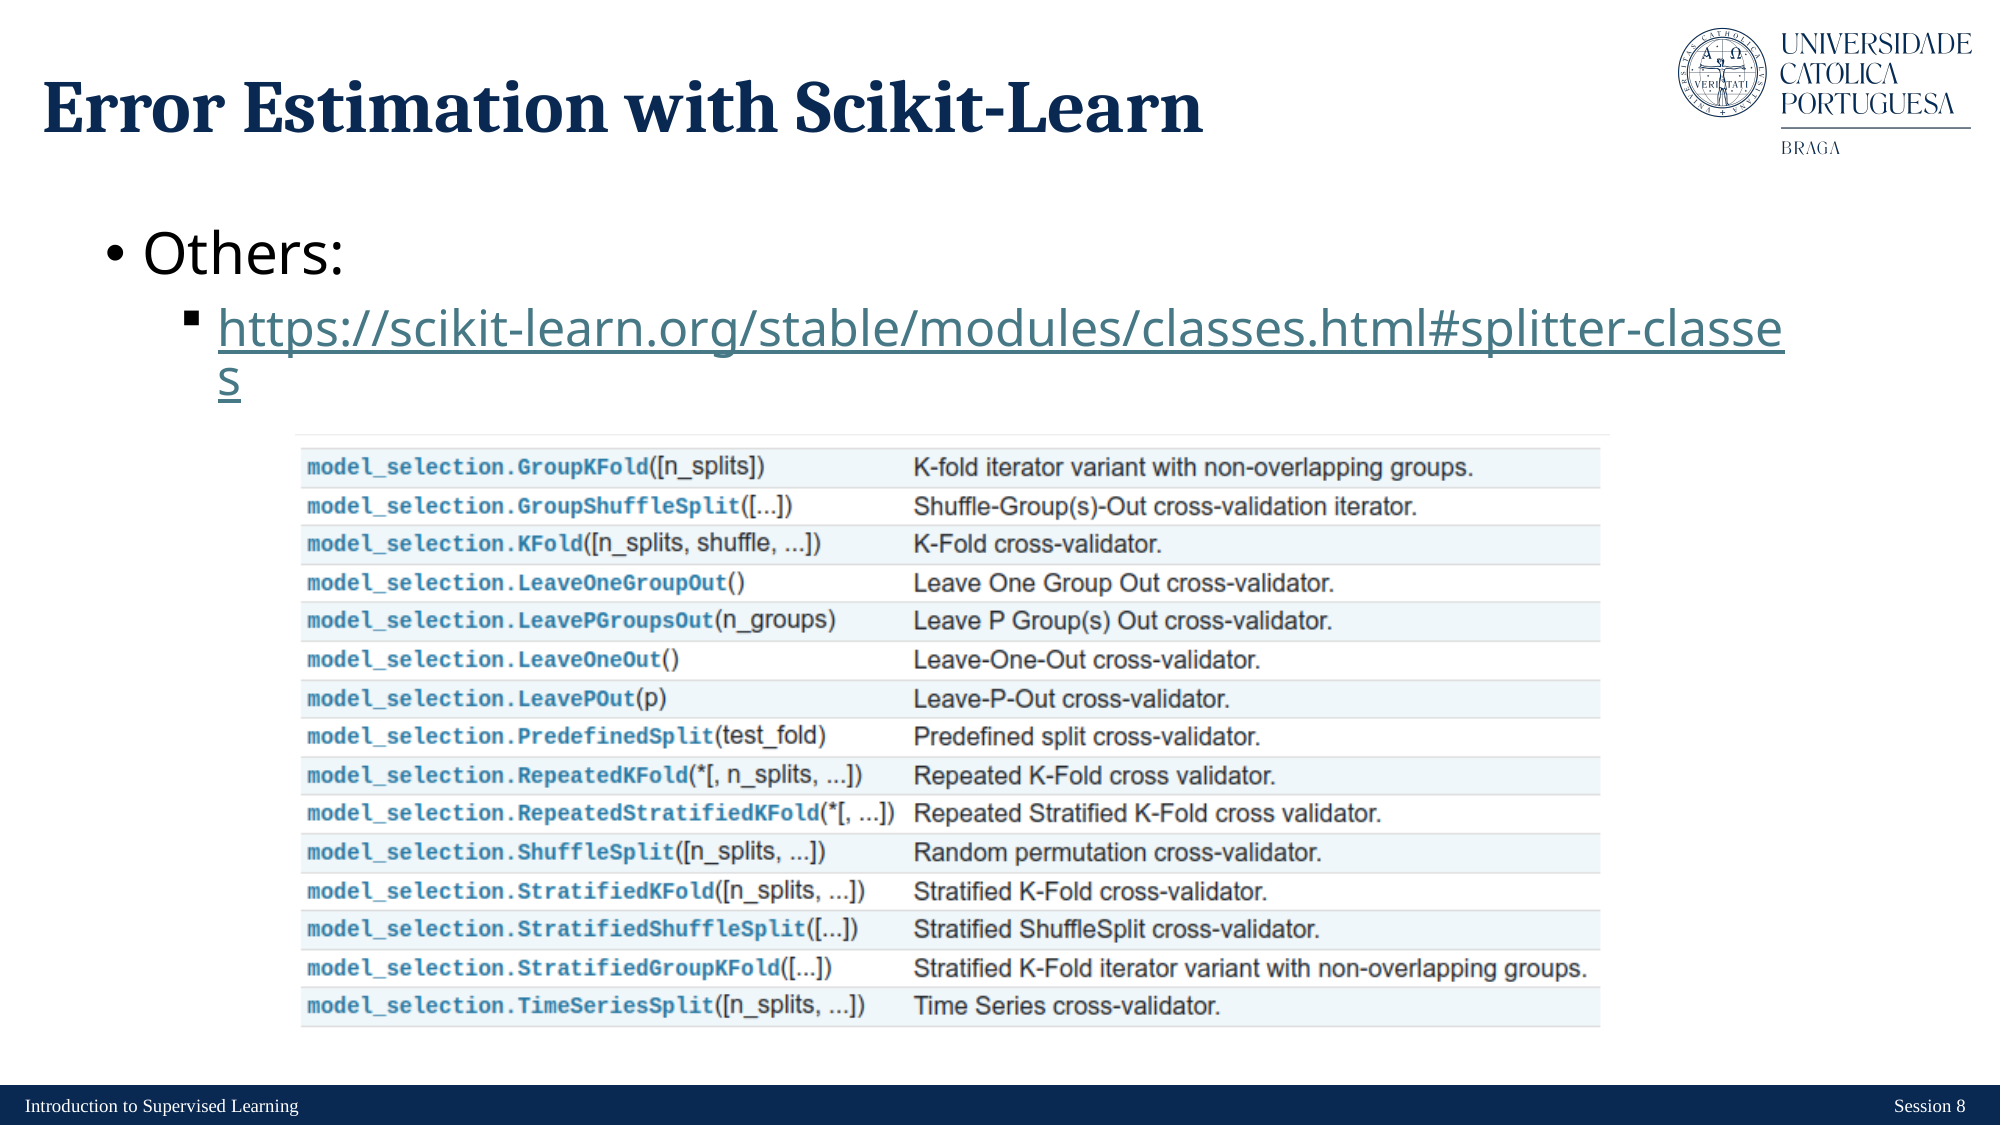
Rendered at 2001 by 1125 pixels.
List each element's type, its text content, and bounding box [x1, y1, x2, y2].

text_box Session 8 [865, 1086, 1981, 1125]
picture [1672, 18, 1982, 163]
list Others: https://scikit-learn.org/stable/modules/classes.html#splitter-classes [89, 216, 1815, 931]
text_box Introduction to Supervised Learning [9, 1086, 865, 1125]
text_box [0, 1085, 2000, 1125]
picture [295, 433, 1611, 1029]
title Error Estimation with Scikit-Learn [27, 0, 1753, 218]
